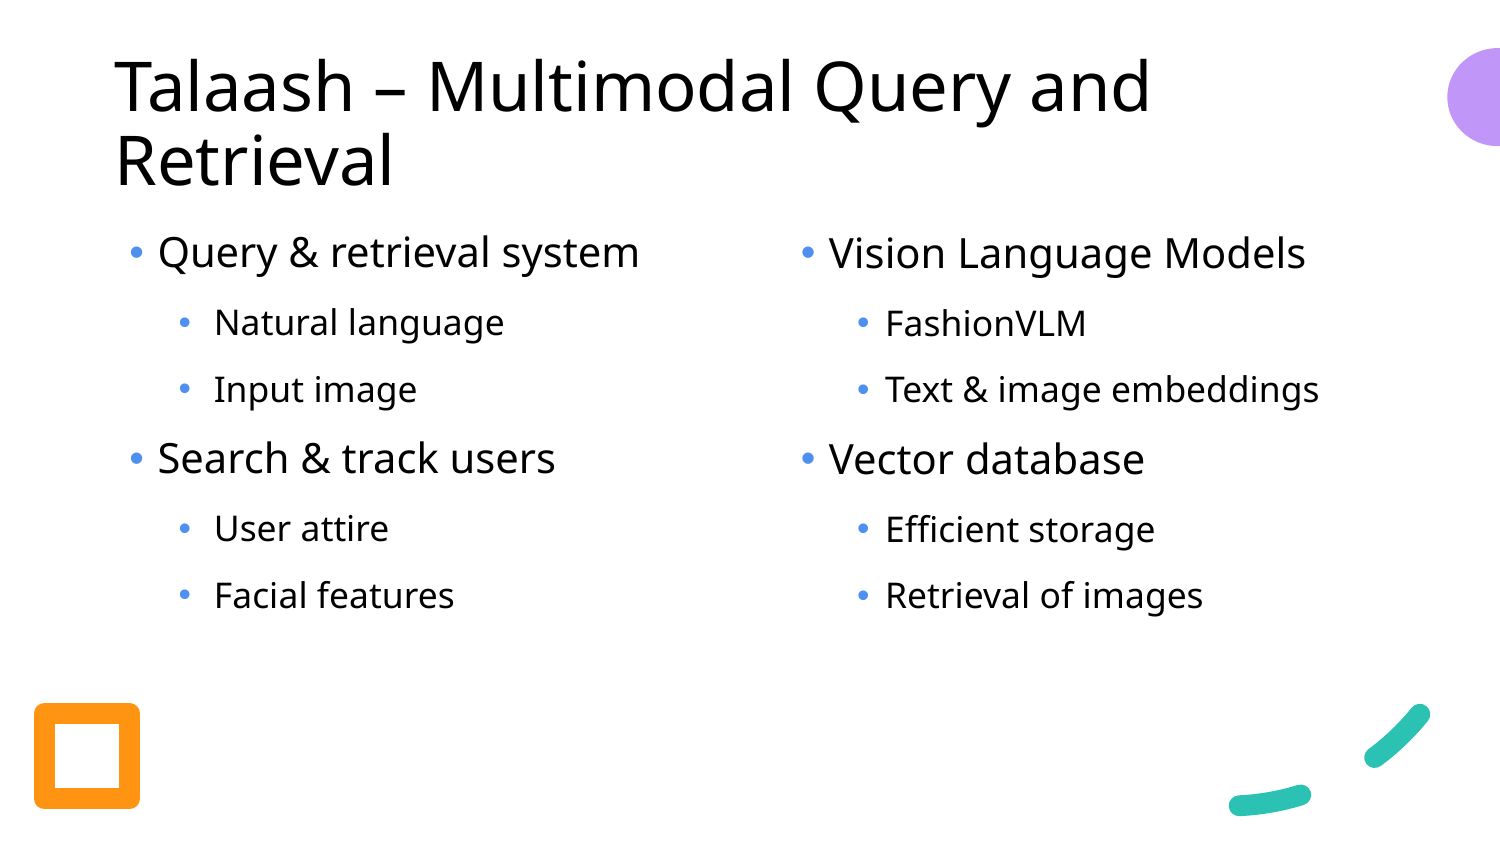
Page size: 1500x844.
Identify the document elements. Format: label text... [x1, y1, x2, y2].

title Talaash – Multimodal Query and Retrieval [103, 44, 1397, 208]
list Query & retrieval system Natural language Input image Search & track users User attire Facial features [118, 226, 719, 754]
text_box Vision Language Models FashionVLM Text & image embeddings Vector database Efficient storage Retrieval of images [789, 226, 1390, 754]
